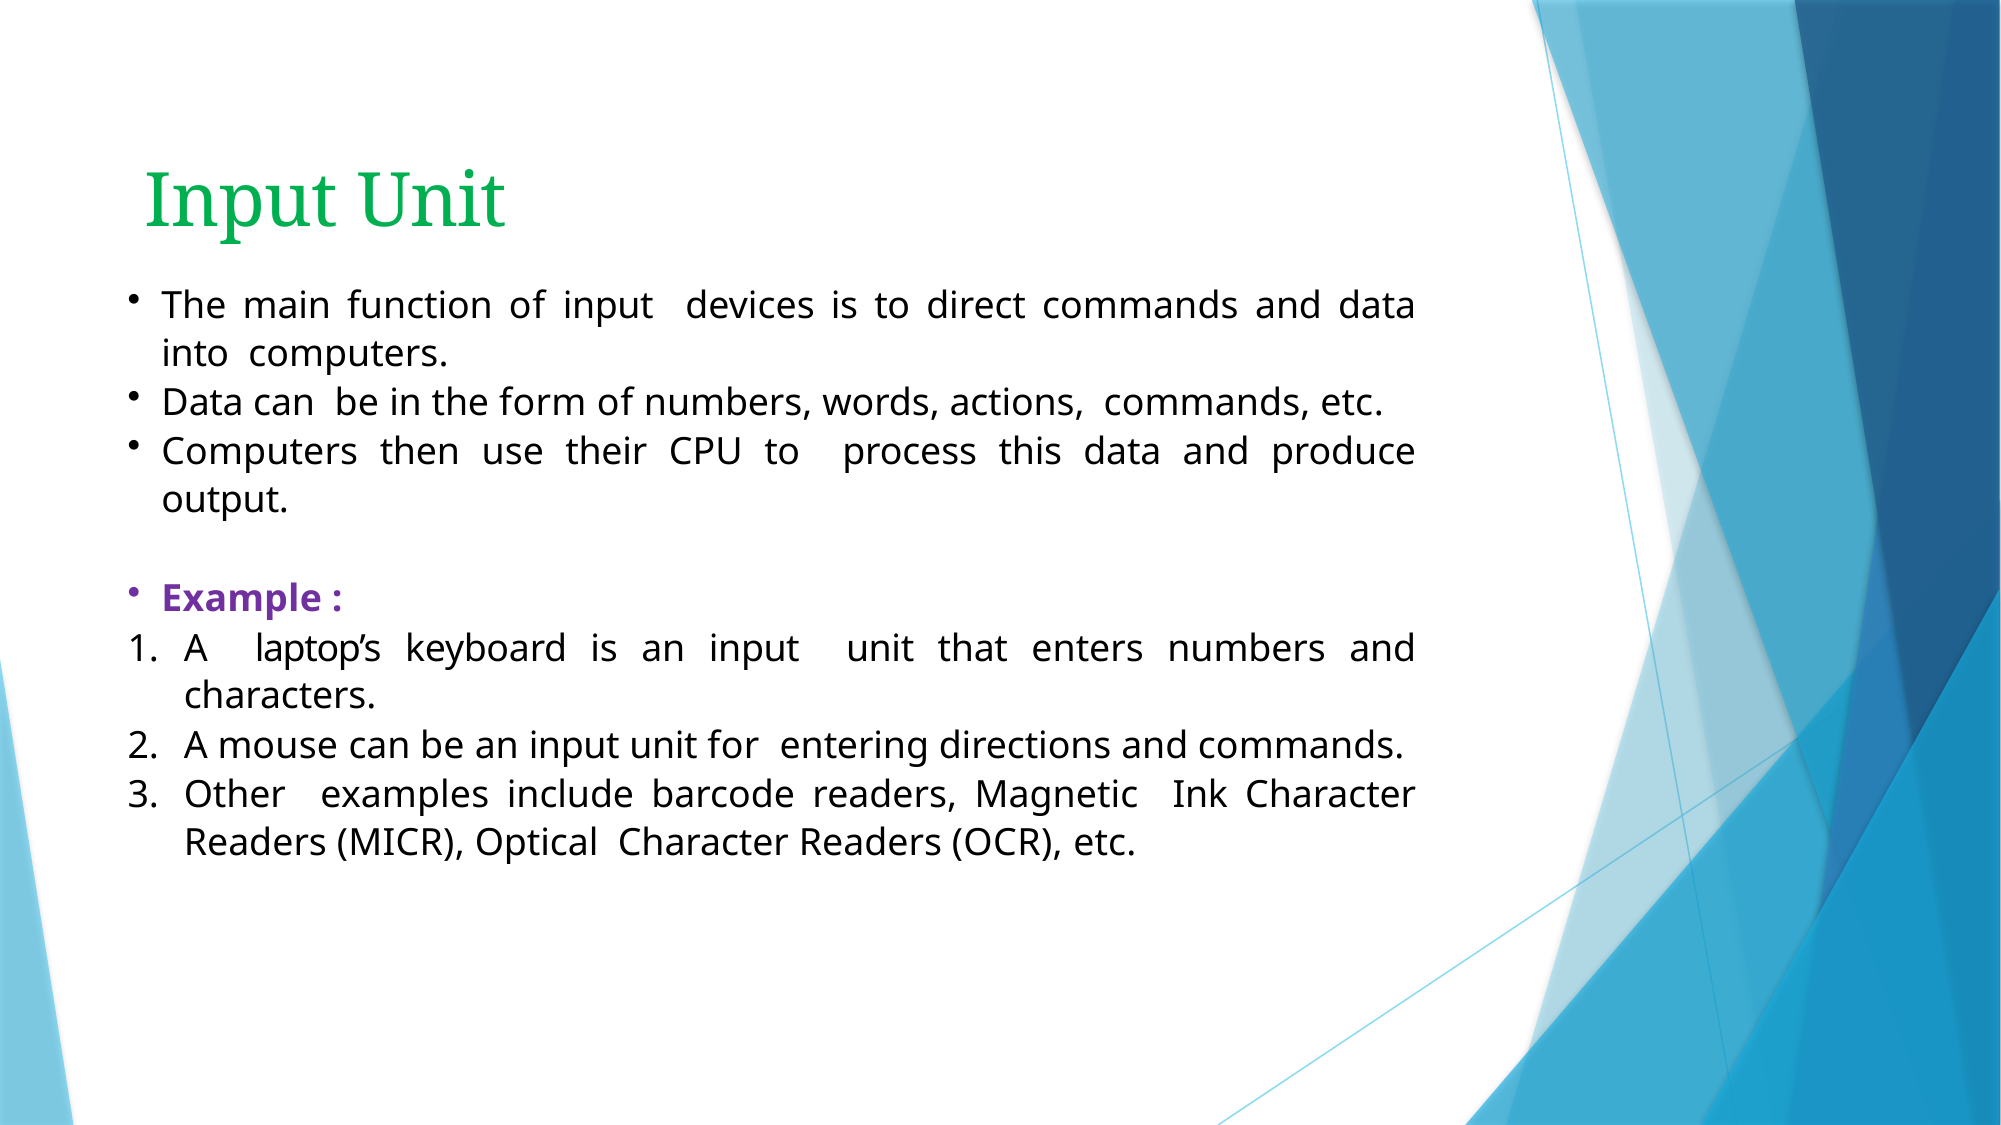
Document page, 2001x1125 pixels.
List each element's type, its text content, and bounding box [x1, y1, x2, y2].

title Input Unit [143, 148, 1109, 276]
text_box The main function of input devices is to direct commands and data into computers. Data can be in the form of numbers, words, actions, commands, etc. Computers then use their CPU to process this data and produce output. Example : A laptop’s keyboard is an input unit that enters numbers and characters. A mouse can be an input unit for entering directions and commands. Other examples include barcode readers, Magnetic Ink Character Readers (MICR), Optical Character Readers (OCR), etc. [125, 276, 1417, 913]
